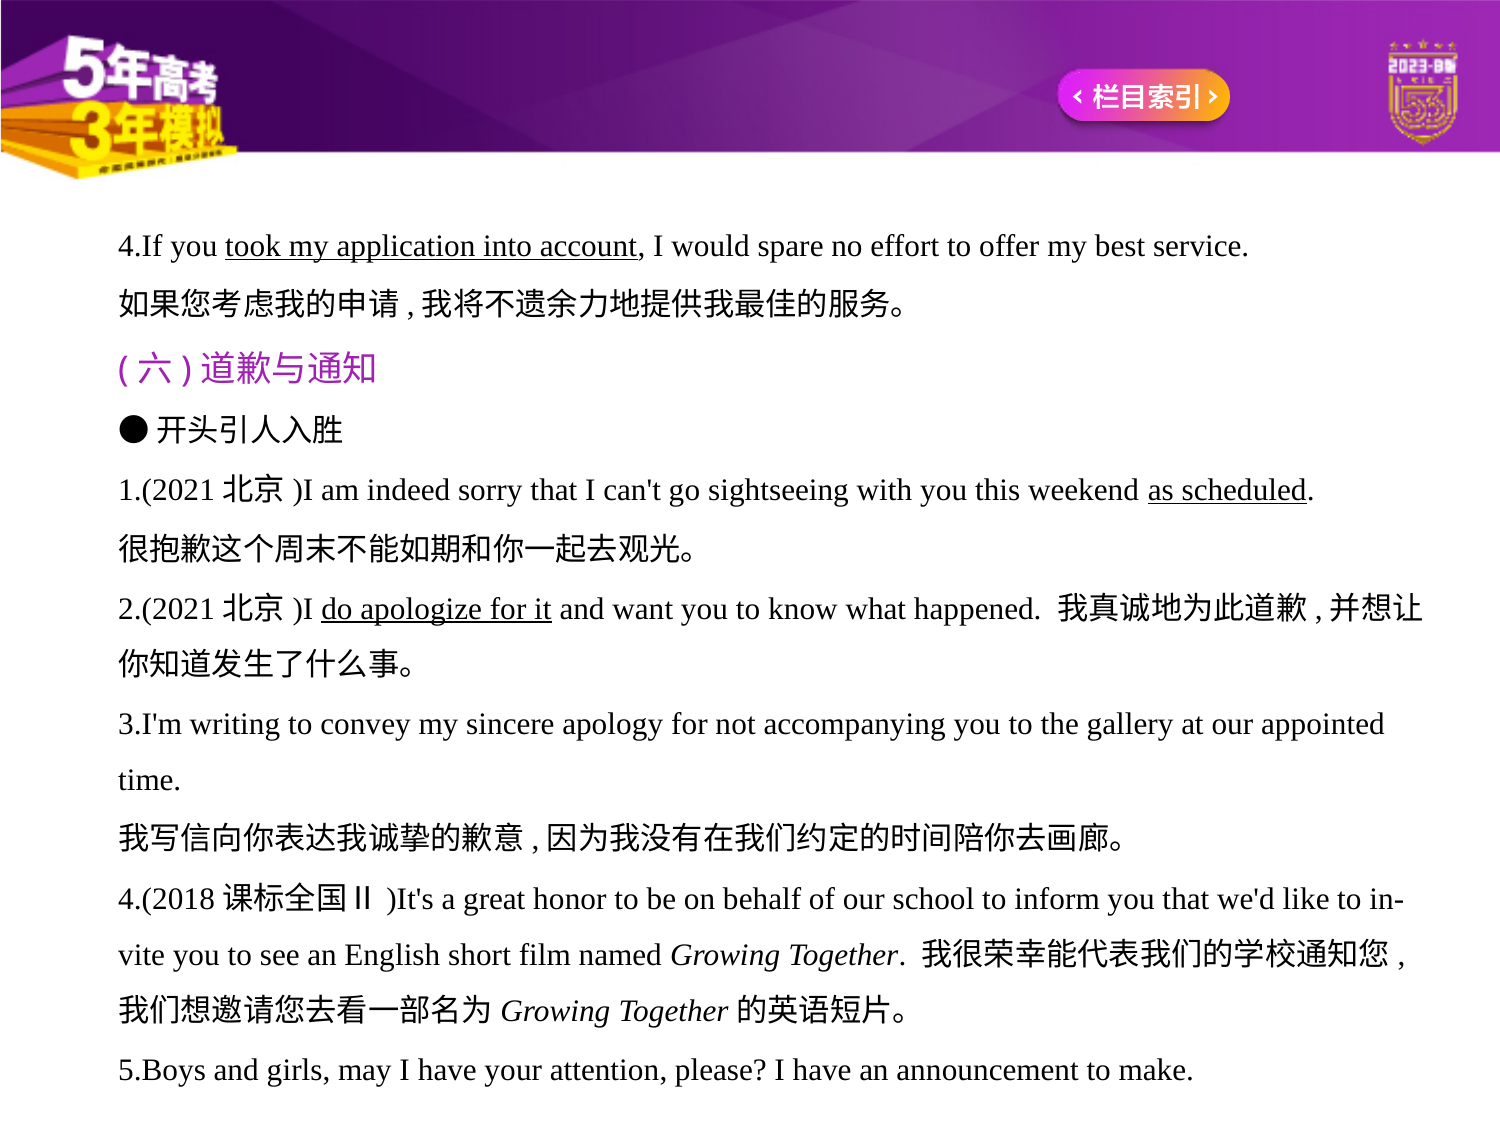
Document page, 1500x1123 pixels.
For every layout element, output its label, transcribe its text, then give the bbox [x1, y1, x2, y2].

picture [0, 0, 1500, 1123]
text_box 4.If you took my application into account, I would spare no effort to offer my best service. 如果您考虑我的申请,我将不遗余力地提供我最佳的服务。 (六)道歉与通知 ●开头引人入胜 1.(2021北京)I am indeed sorry that I can't go sightseeing with you this weekend as scheduled. 很抱歉这个周末不能如期和你一起去观光。 2.(2021北京)I do apologize for it and want you to know what happened. 我真诚地为此道歉,并想让 你知道发生了什么事。 3.I'm writing to convey my sincere apology for not accompanying you to the gallery at our appointed time. 我写信向你表达我诚挚的歉意,因为我没有在我们约定的时间陪你去画廊。 4.(2018课标全国Ⅱ)It's a great honor to be on behalf of our school to inform you that we'd like to in- vite you to see an English short film named Growing Together. 我很荣幸能代表我们的学校通知您, 我们想邀请您去看一部名为Growing Together的英语短片。 5.Boys and girls, may I have your attention, please? I have an announcement to make. [118, 206, 1483, 1087]
